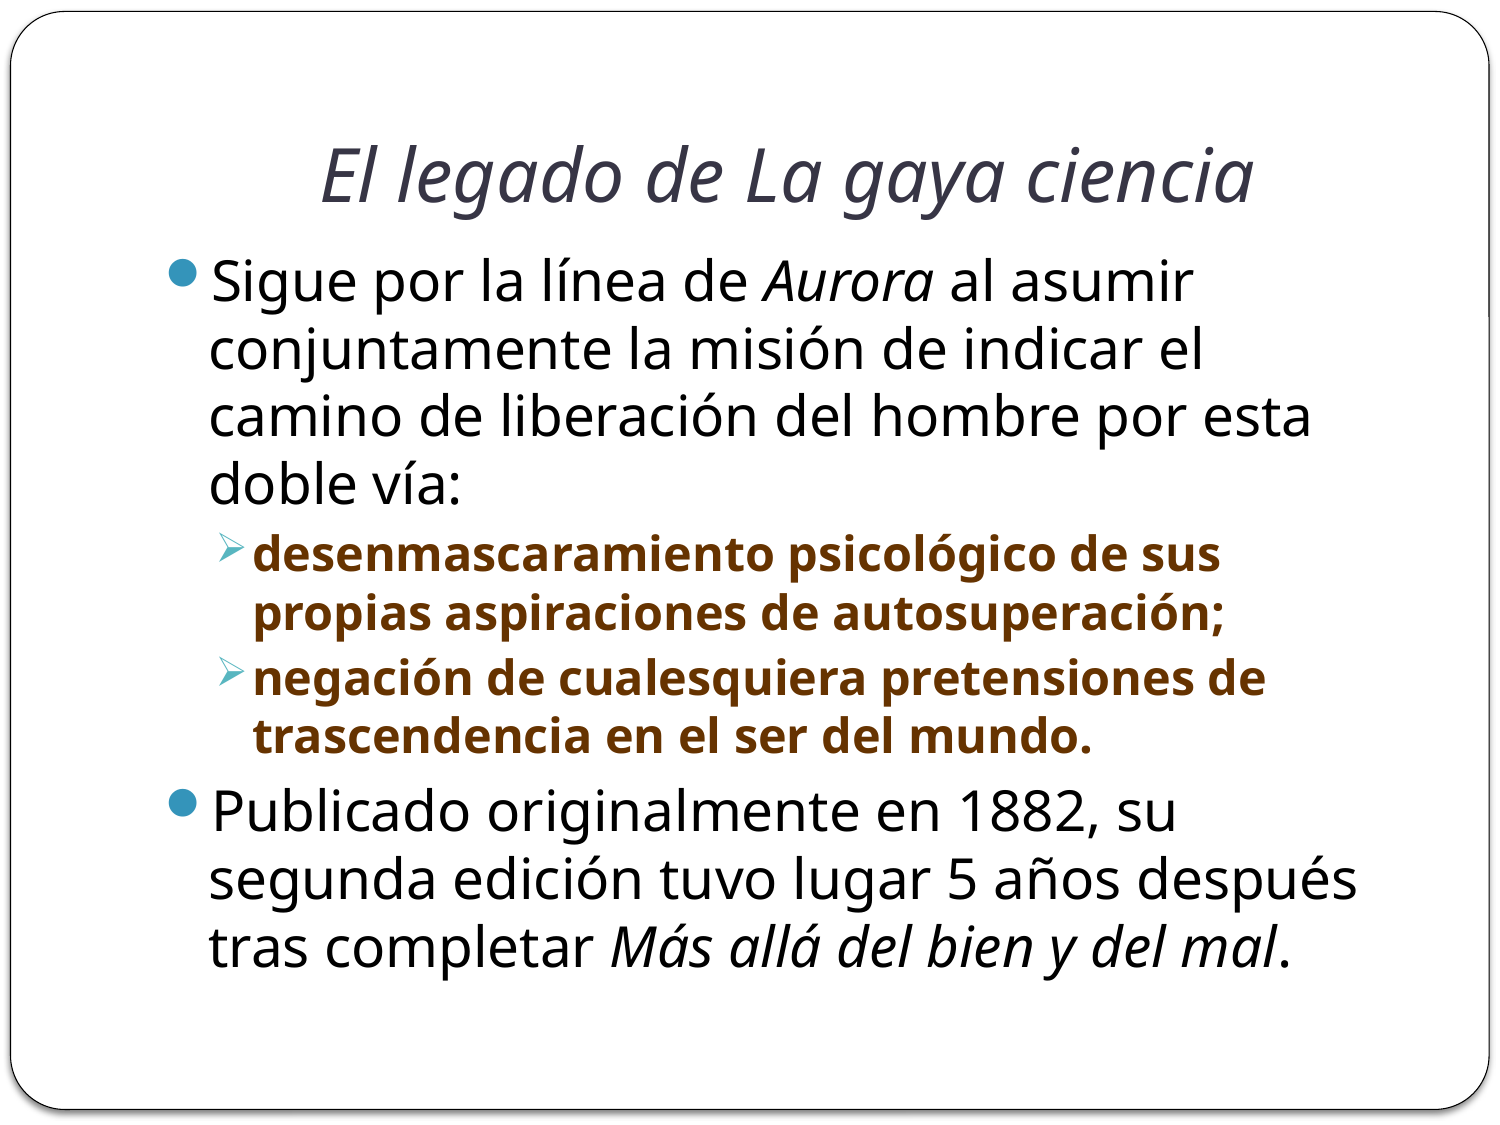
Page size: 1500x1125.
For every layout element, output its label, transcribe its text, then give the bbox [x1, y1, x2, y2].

list Sigue por la línea de Aurora al asumir conjuntamente la misión de indicar el camino de liberación del hombre por esta doble vía: desenmascaramiento psicológico de sus propias aspiraciones de autosuperación; negación de cualesquiera pretensiones de trascendencia en el ser del mundo. Publicado originalmente en 1882, su segunda edición tuvo lugar 5 años después tras completar Más allá del bien y del mal. [150, 237, 1425, 988]
title El legado de La gaya ciencia [150, 45, 1425, 233]
